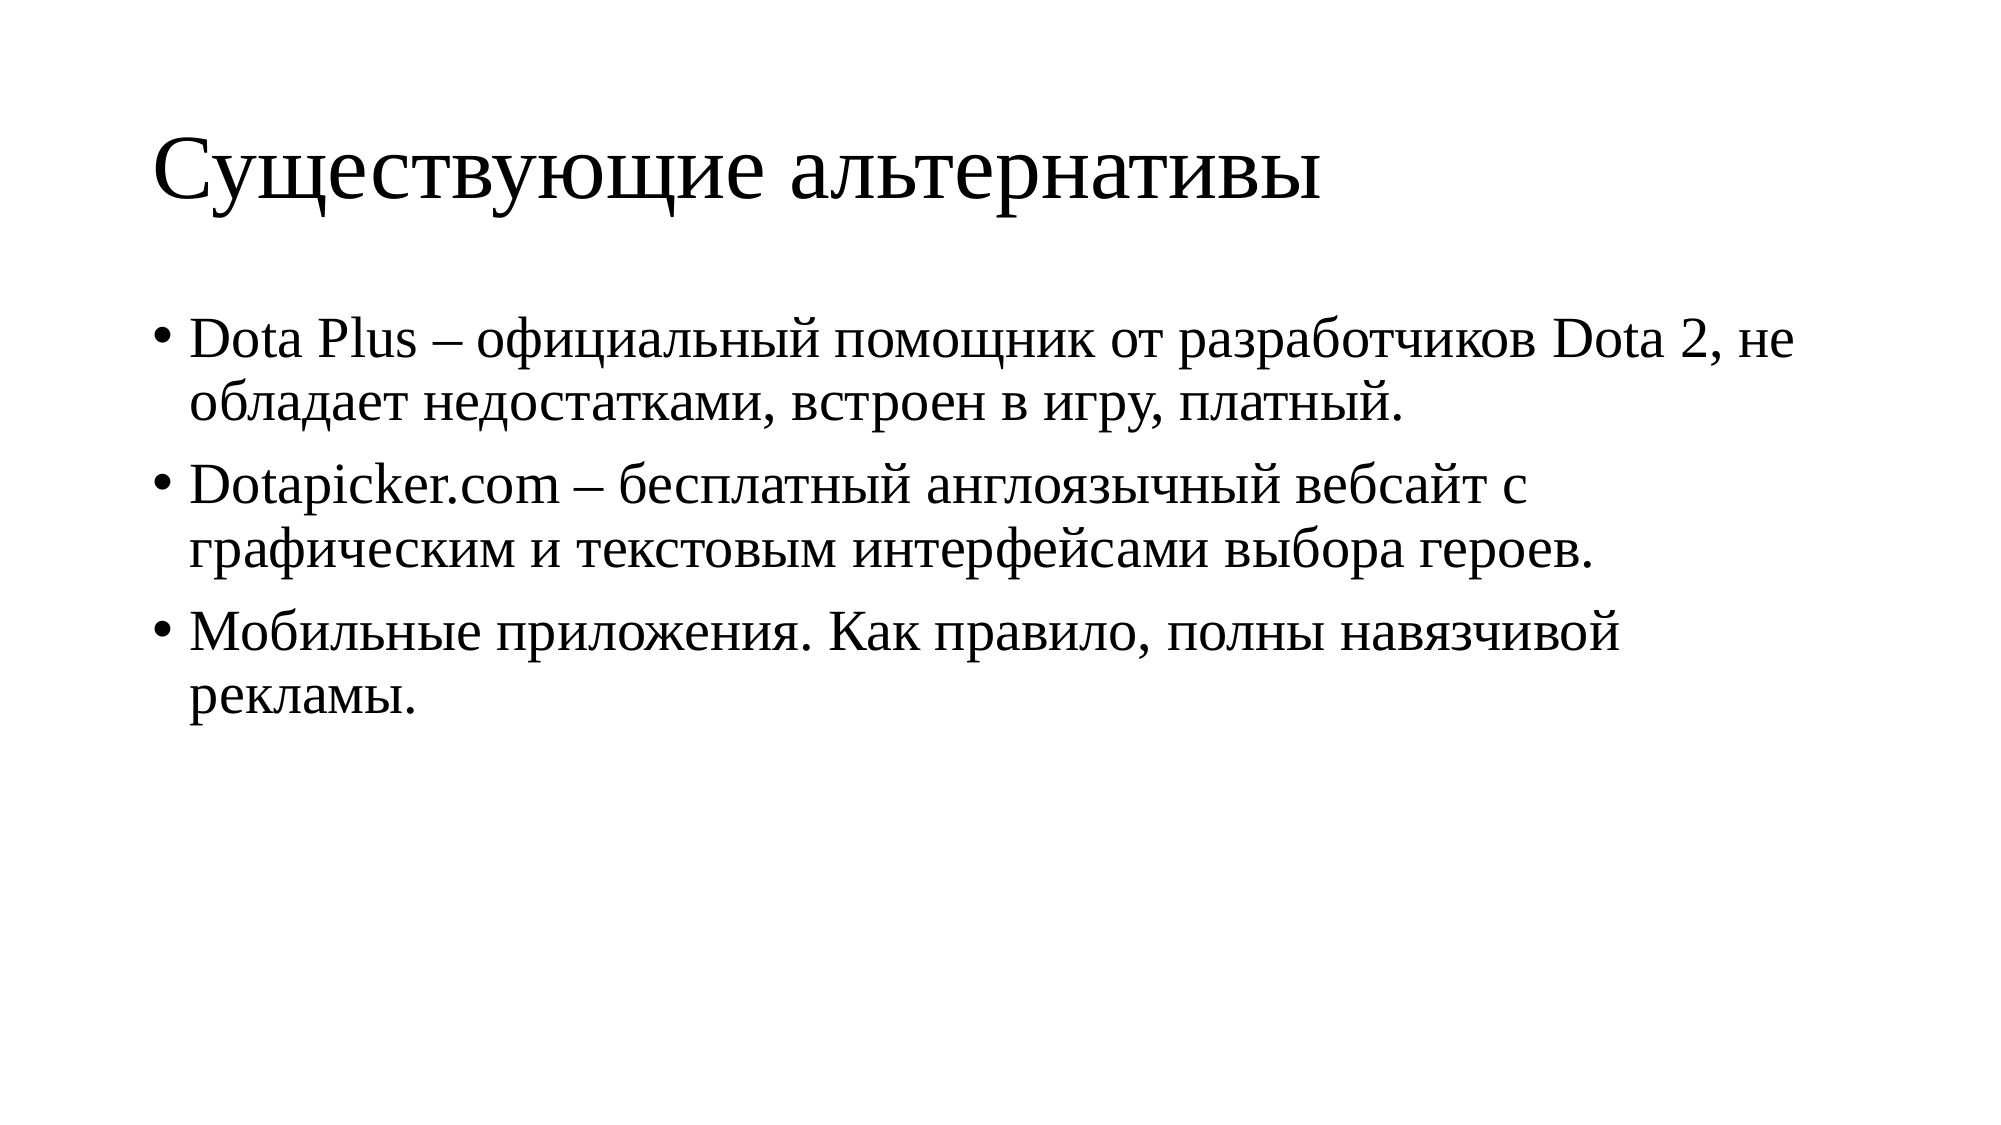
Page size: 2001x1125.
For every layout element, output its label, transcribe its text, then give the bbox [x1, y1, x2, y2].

title Существующие альтернативы [137, 59, 1863, 278]
list Dota Plus – официальный помощник от разработчиков Dota 2, не обладает недостатками, встроен в игру, платный. Dotapicker.com – бесплатный англоязычный вебсайт с графическим и текстовым интерфейсами выбора героев. Мобильные приложения. Как правило, полны навязчивой рекламы. [137, 299, 1863, 1014]
